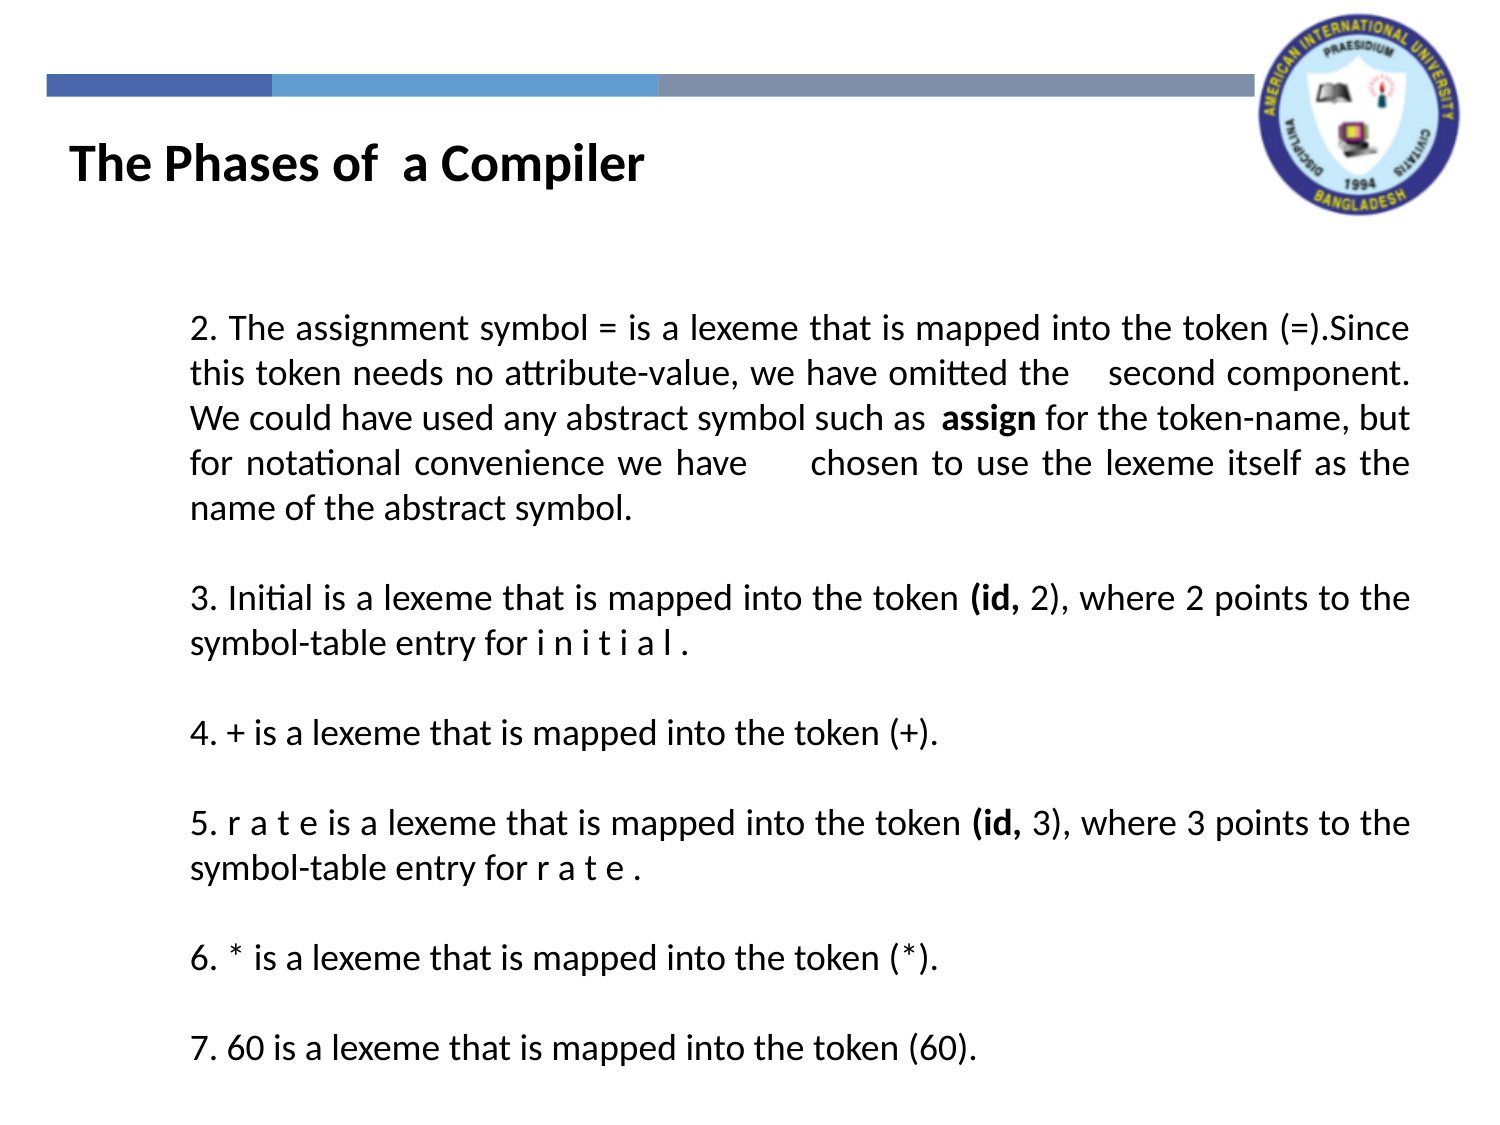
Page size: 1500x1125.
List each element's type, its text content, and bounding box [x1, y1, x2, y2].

picture [1254, 9, 1465, 221]
text_box 2. The assignment symbol = is a lexeme that is mapped into the token (=).Since this token needs no attribute-value, we have omitted the second component. We could have used any abstract symbol such as assign for the token-name, but for notational convenience we have chosen to use the lexeme itself as the name of the abstract symbol. 3. Initial is a lexeme that is mapped into the token (id, 2), where 2 points to the symbol-table entry for i n i t i a l . 4. + is a lexeme that is mapped into the token (+). 5. r a t e is a lexeme that is mapped into the token (id, 3), where 3 points to the symbol-table entry for r a t e . 6. * is a lexeme that is mapped into the token (*). 7. 60 is a lexeme that is mapped into the token (60). [174, 250, 1427, 1125]
text_box The Phases of a Compiler [55, 119, 1129, 201]
